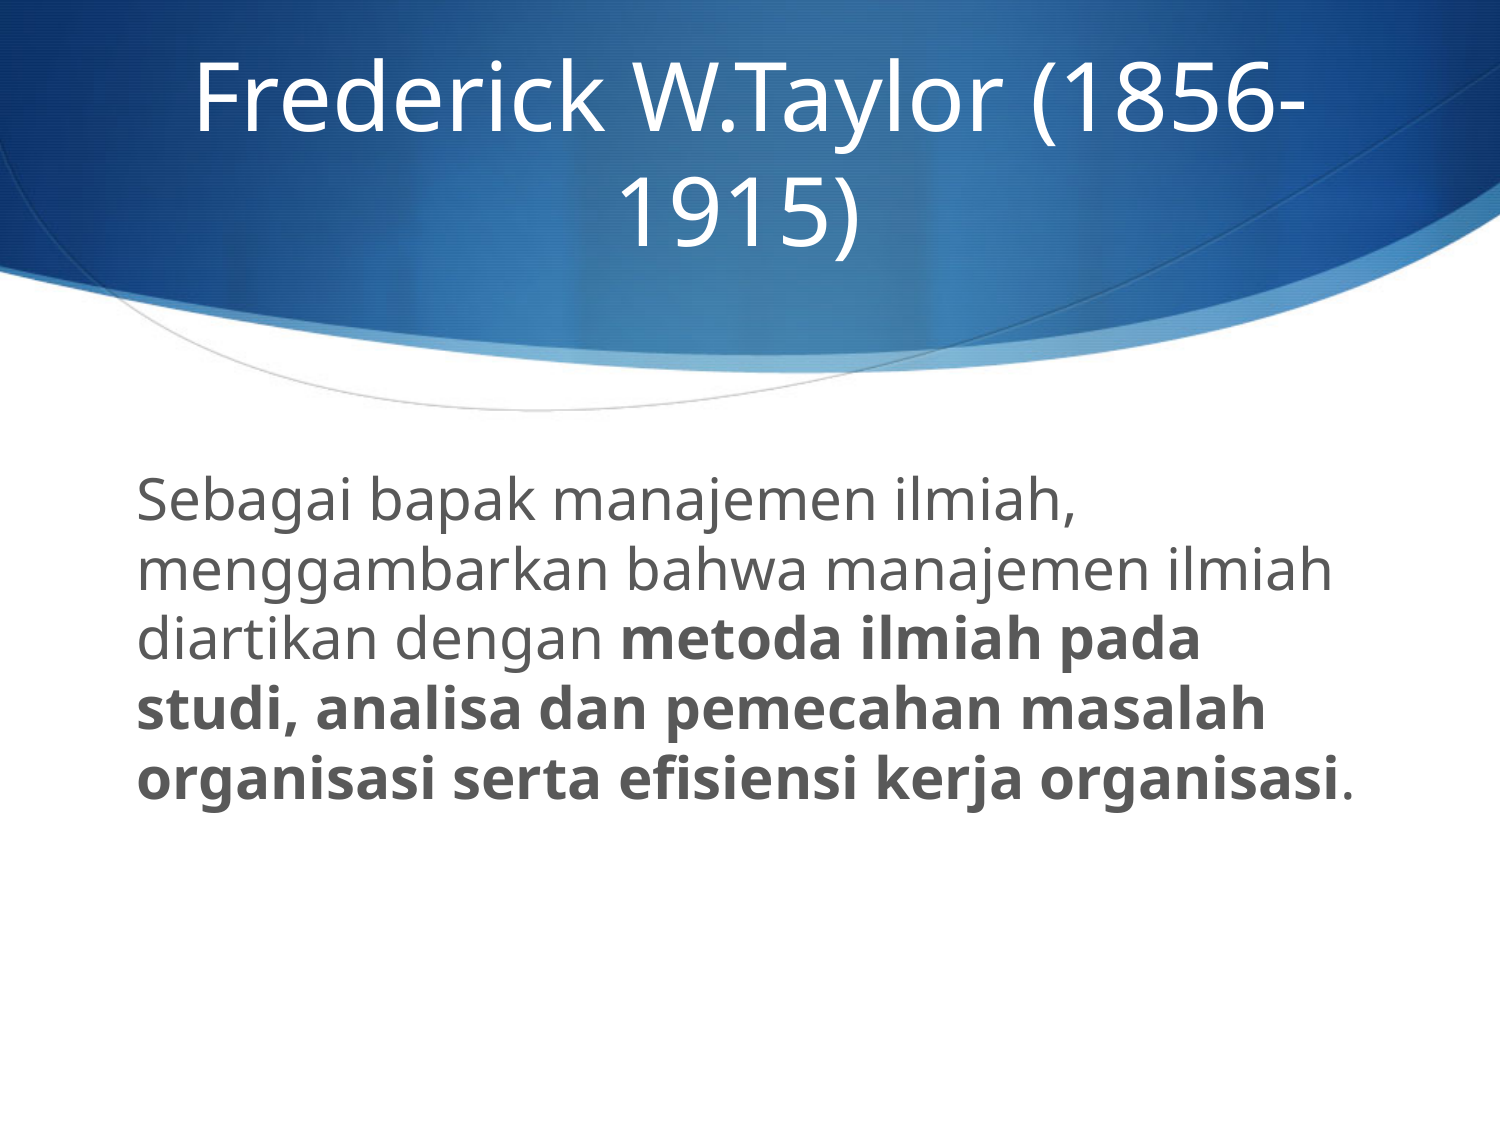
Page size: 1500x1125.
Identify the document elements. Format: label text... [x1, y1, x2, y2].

list Sebagai bapak manajemen ilmiah, menggambarkan bahwa manajemen ilmiah diartikan dengan metoda ilmiah pada studi, analisa dan pemecahan masalah organisasi serta efisiensi kerja organisasi. [121, 454, 1379, 991]
picture [0, 0, 1500, 1125]
title Frederick W.Taylor (1856-1915) [75, 56, 1425, 245]
